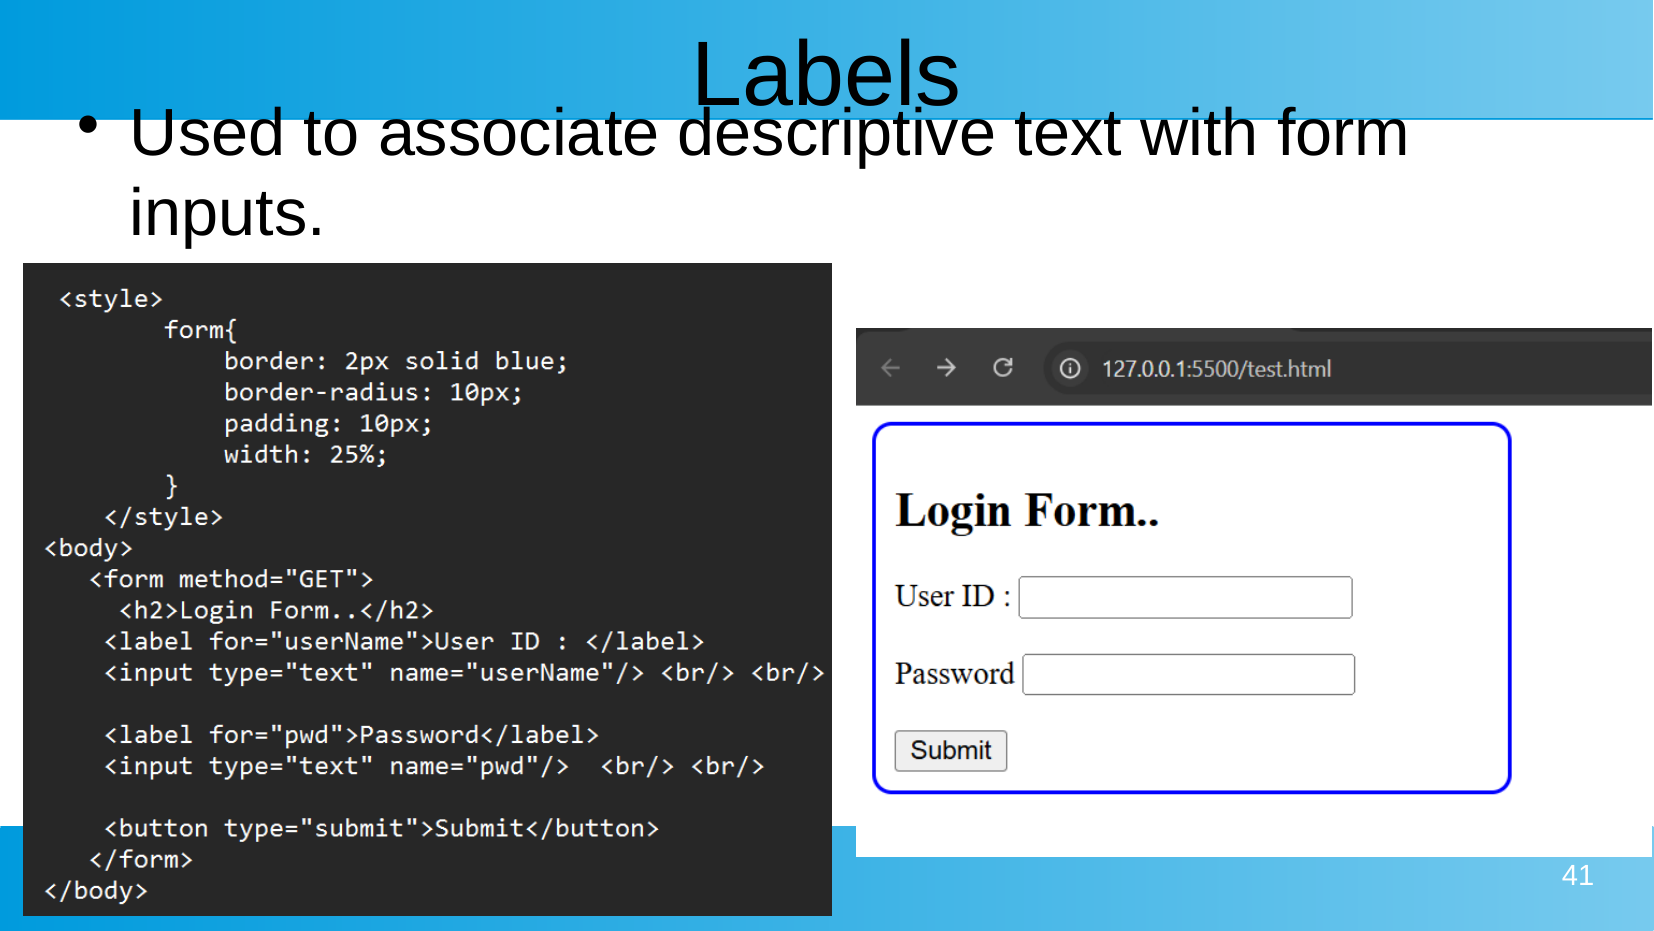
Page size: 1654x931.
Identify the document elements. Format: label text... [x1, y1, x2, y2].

picture [855, 328, 1652, 857]
title Labels [59, 29, 1595, 88]
list Used to associate descriptive text with form inputs. [59, 88, 1595, 798]
slide_number 41 [1210, 865, 1595, 916]
picture [23, 263, 832, 916]
